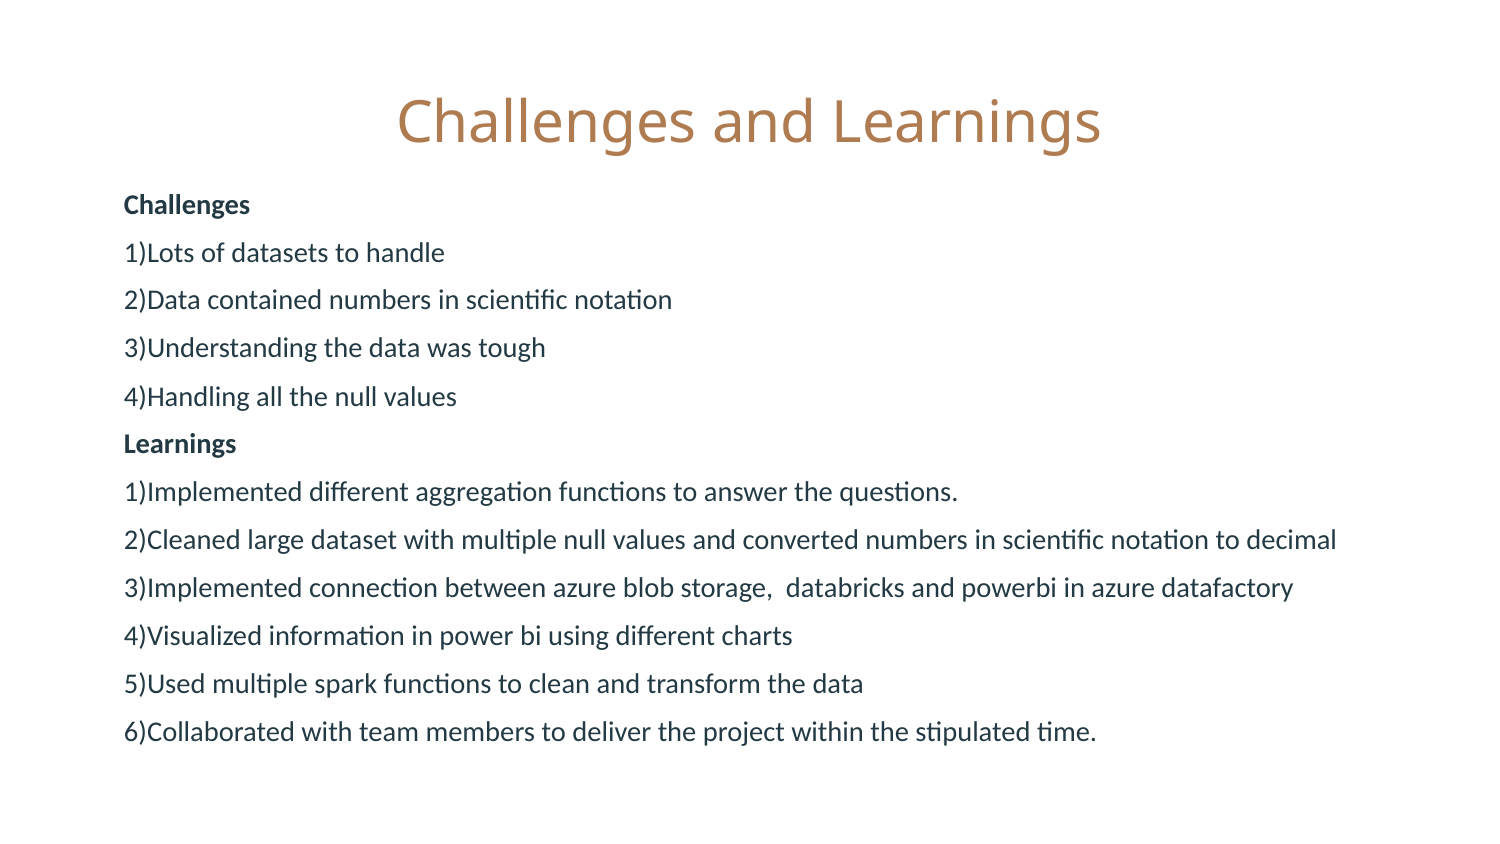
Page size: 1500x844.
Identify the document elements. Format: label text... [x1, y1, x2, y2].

list Challenges 1)Lots of datasets to handle 2)Data contained numbers in scientific notation 3)Understanding the data was tough 4)Handling all the null values Learnings 1)Implemented different aggregation functions to answer the questions. 2)Cleaned large dataset with multiple null values and converted numbers in scientific notation to decimal 3)Implemented connection between azure blob storage, databricks and powerbi in azure datafactory 4)Visualized information in power bi using different charts 5)Used multiple spark functions to clean and transform the data 6)Collaborated with team members to deliver the project within the stipulated time. [112, 173, 1387, 780]
title Challenges and Learnings [112, 75, 1387, 173]
